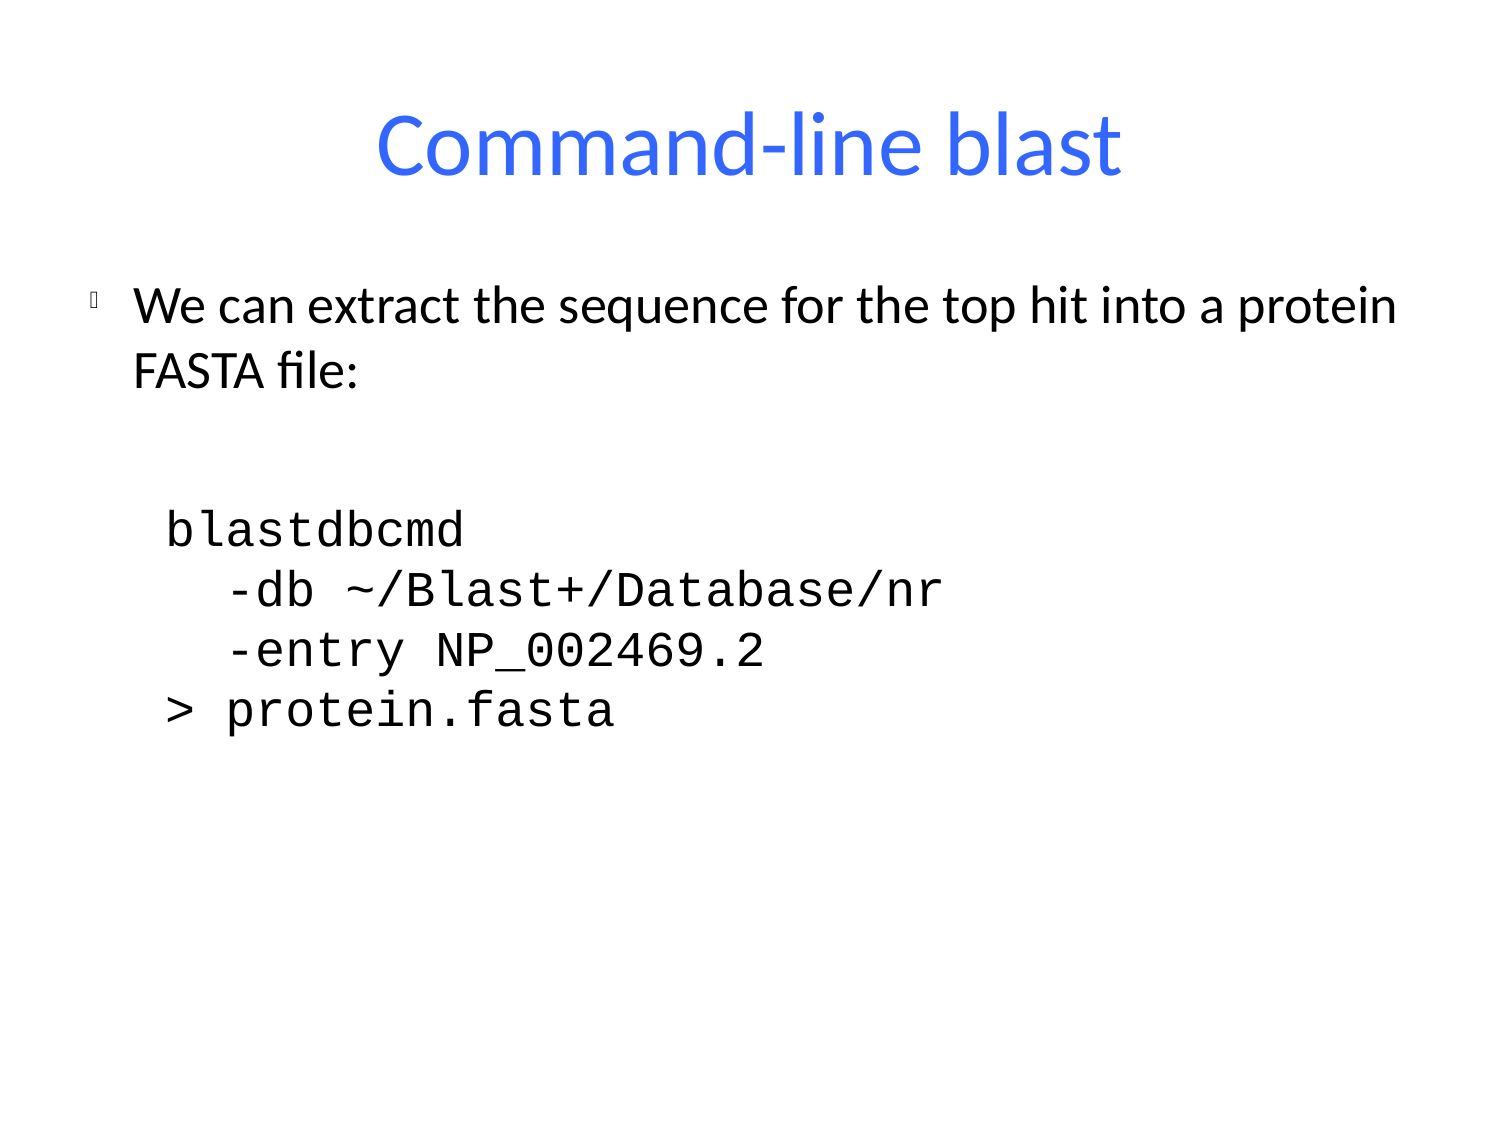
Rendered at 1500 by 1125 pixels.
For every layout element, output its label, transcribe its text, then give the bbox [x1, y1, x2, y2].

text_box We can extract the sequence for the top hit into a protein FASTA file: [75, 262, 1425, 402]
text_box blastdbcmd -db ~/Blast+/Database/nr -entry NP_002469.2 > protein.fasta [165, 496, 1399, 724]
text_box Command-line blast [75, 45, 1425, 233]
